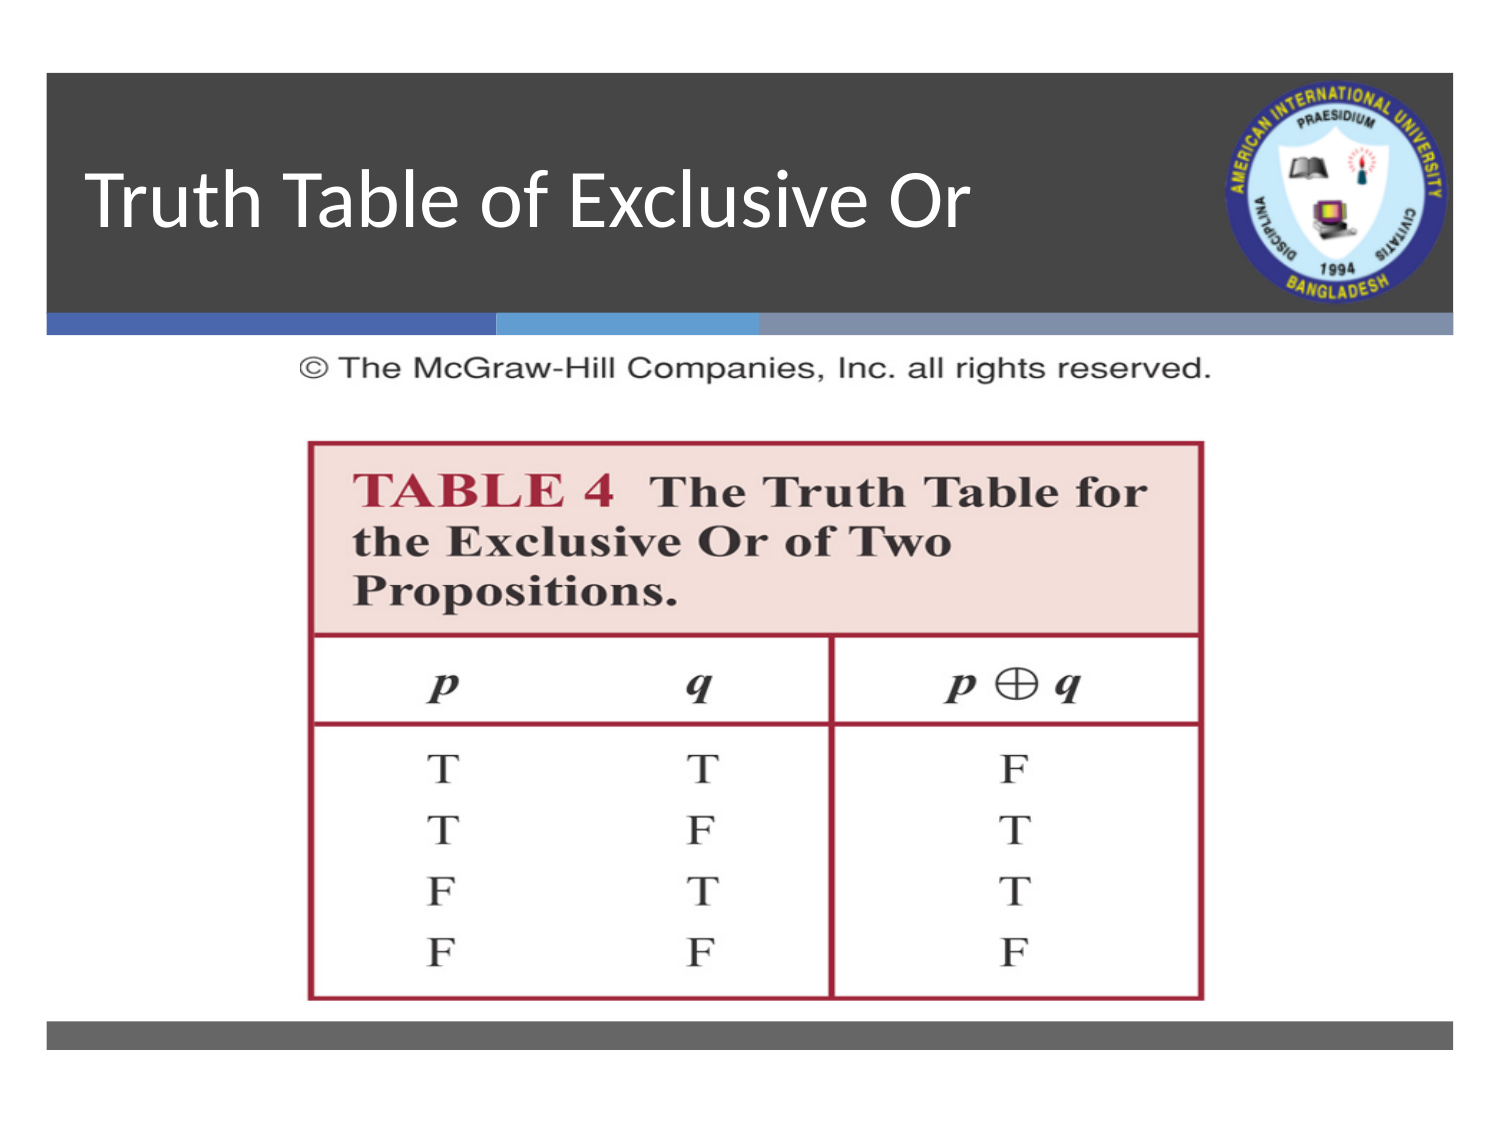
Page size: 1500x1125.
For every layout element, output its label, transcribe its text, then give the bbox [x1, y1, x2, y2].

title Truth Table of Exclusive Or [69, 73, 1351, 253]
picture [299, 350, 1213, 1002]
picture [1220, 75, 1454, 310]
